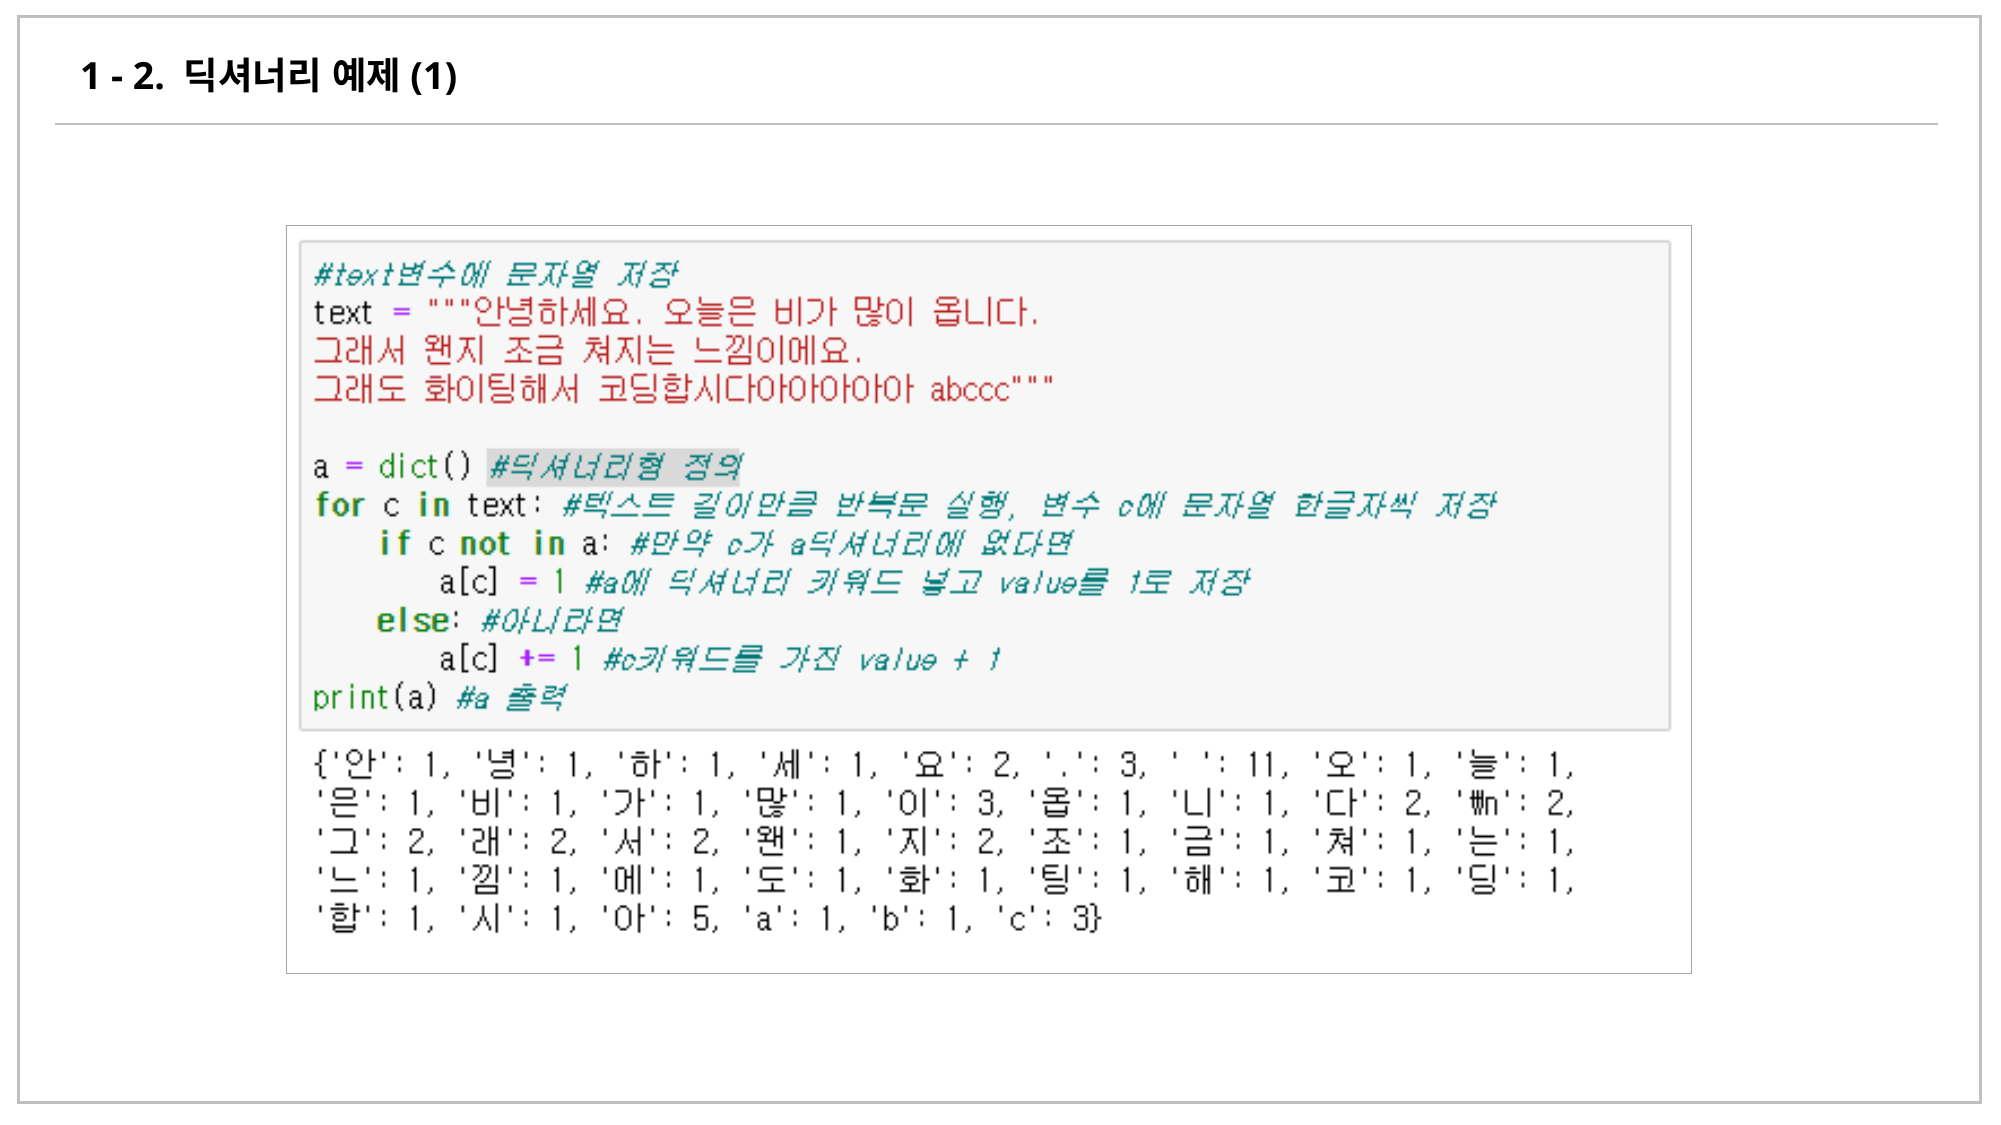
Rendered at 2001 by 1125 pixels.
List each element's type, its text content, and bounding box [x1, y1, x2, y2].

picture [285, 225, 1692, 974]
text_box 1 - 2. 딕셔너리 예제(1) [65, 44, 473, 104]
